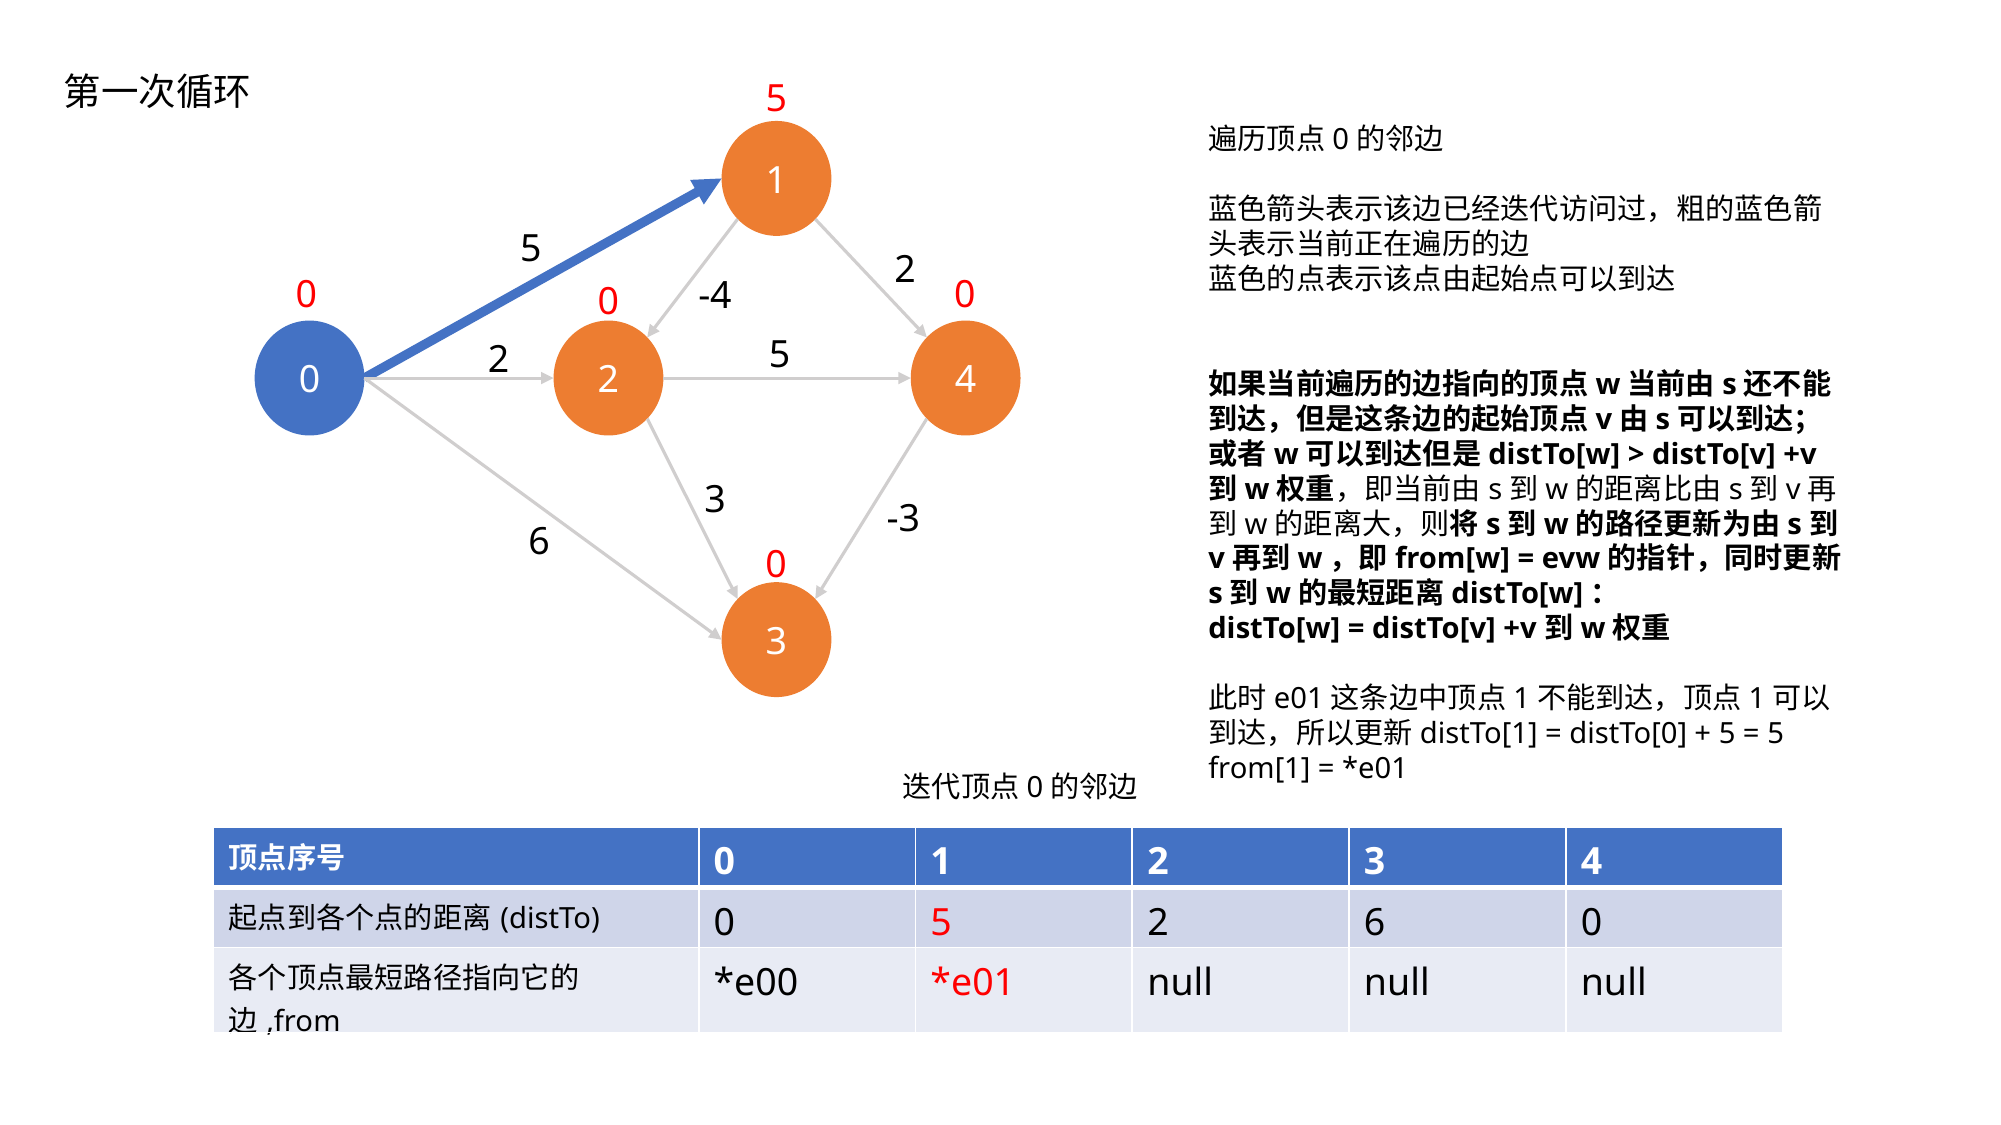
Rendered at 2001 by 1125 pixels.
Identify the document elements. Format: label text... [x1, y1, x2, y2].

table_cell *e00 [700, 948, 915, 1032]
table_cell null [1350, 948, 1565, 1032]
table_header 3 [1350, 828, 1565, 885]
table_cell 0 [1567, 890, 1782, 947]
table_cell null [1567, 948, 1782, 1032]
table_header 0 [700, 828, 915, 885]
table_cell 0 [700, 890, 915, 947]
table_cell 起点到各个点的距离(distTo) [214, 890, 698, 947]
text_box 迭代顶点0的邻边 [810, 760, 1231, 811]
table_header 顶点序号 [214, 828, 698, 885]
table_cell 2 [1133, 890, 1348, 947]
table_cell *e01 [916, 948, 1131, 1032]
table_header 2 [1133, 828, 1348, 885]
table_cell 5 [916, 890, 1131, 947]
table_cell 6 [1350, 890, 1565, 947]
table_header 4 [1567, 828, 1782, 885]
text_box 遍历顶点0的邻边 蓝色箭头表示该边已经迭代访问过，粗的蓝色箭头表示当前正在遍历的边 蓝色的点表示该点由起始点可以到达 如果当前遍历的边指向的顶点w当前由s还不能到达，但是这条边的起始顶点v由s可以到达；或者w可以到达但是distTo[w] > distTo[v] +v到w权重，即当前由s到w的距离比由s到v再到w的距离大，则将s到w的路径更新为由s到v再到w，即from[w] = evw的指针，同时更新s到w的最短距离distTo[w]： distTo[w] = distTo[v] +v到w权重 此时e01这条边中顶点1不能到达，顶点1可以到达，所以更新distTo[1] = distTo[0] + 5 = 5 from[1] = *e01 [1193, 112, 1866, 792]
table_cell 各个顶点最短路径指向它的边,from [214, 948, 698, 1032]
table_cell null [1133, 948, 1348, 1032]
table_header 1 [916, 828, 1131, 885]
text_box 第一次循环 [48, 60, 431, 121]
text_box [254, 76, 1021, 698]
